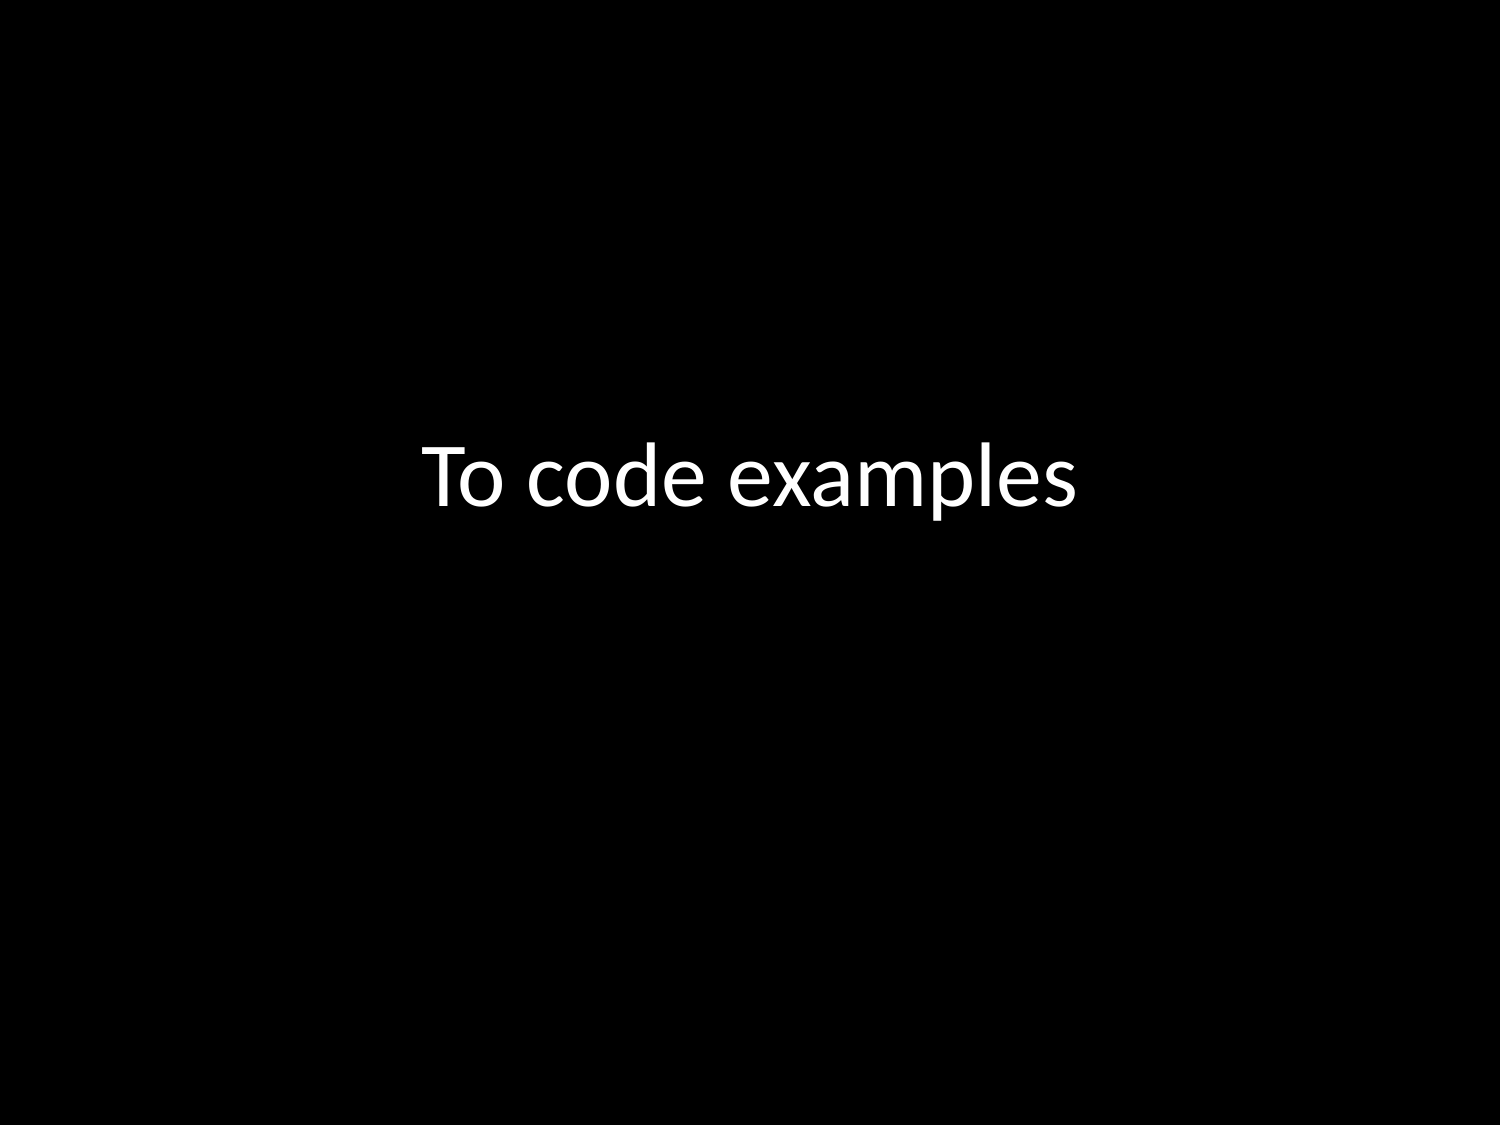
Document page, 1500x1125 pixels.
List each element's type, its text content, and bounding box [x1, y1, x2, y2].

title To code examples [112, 349, 1388, 591]
